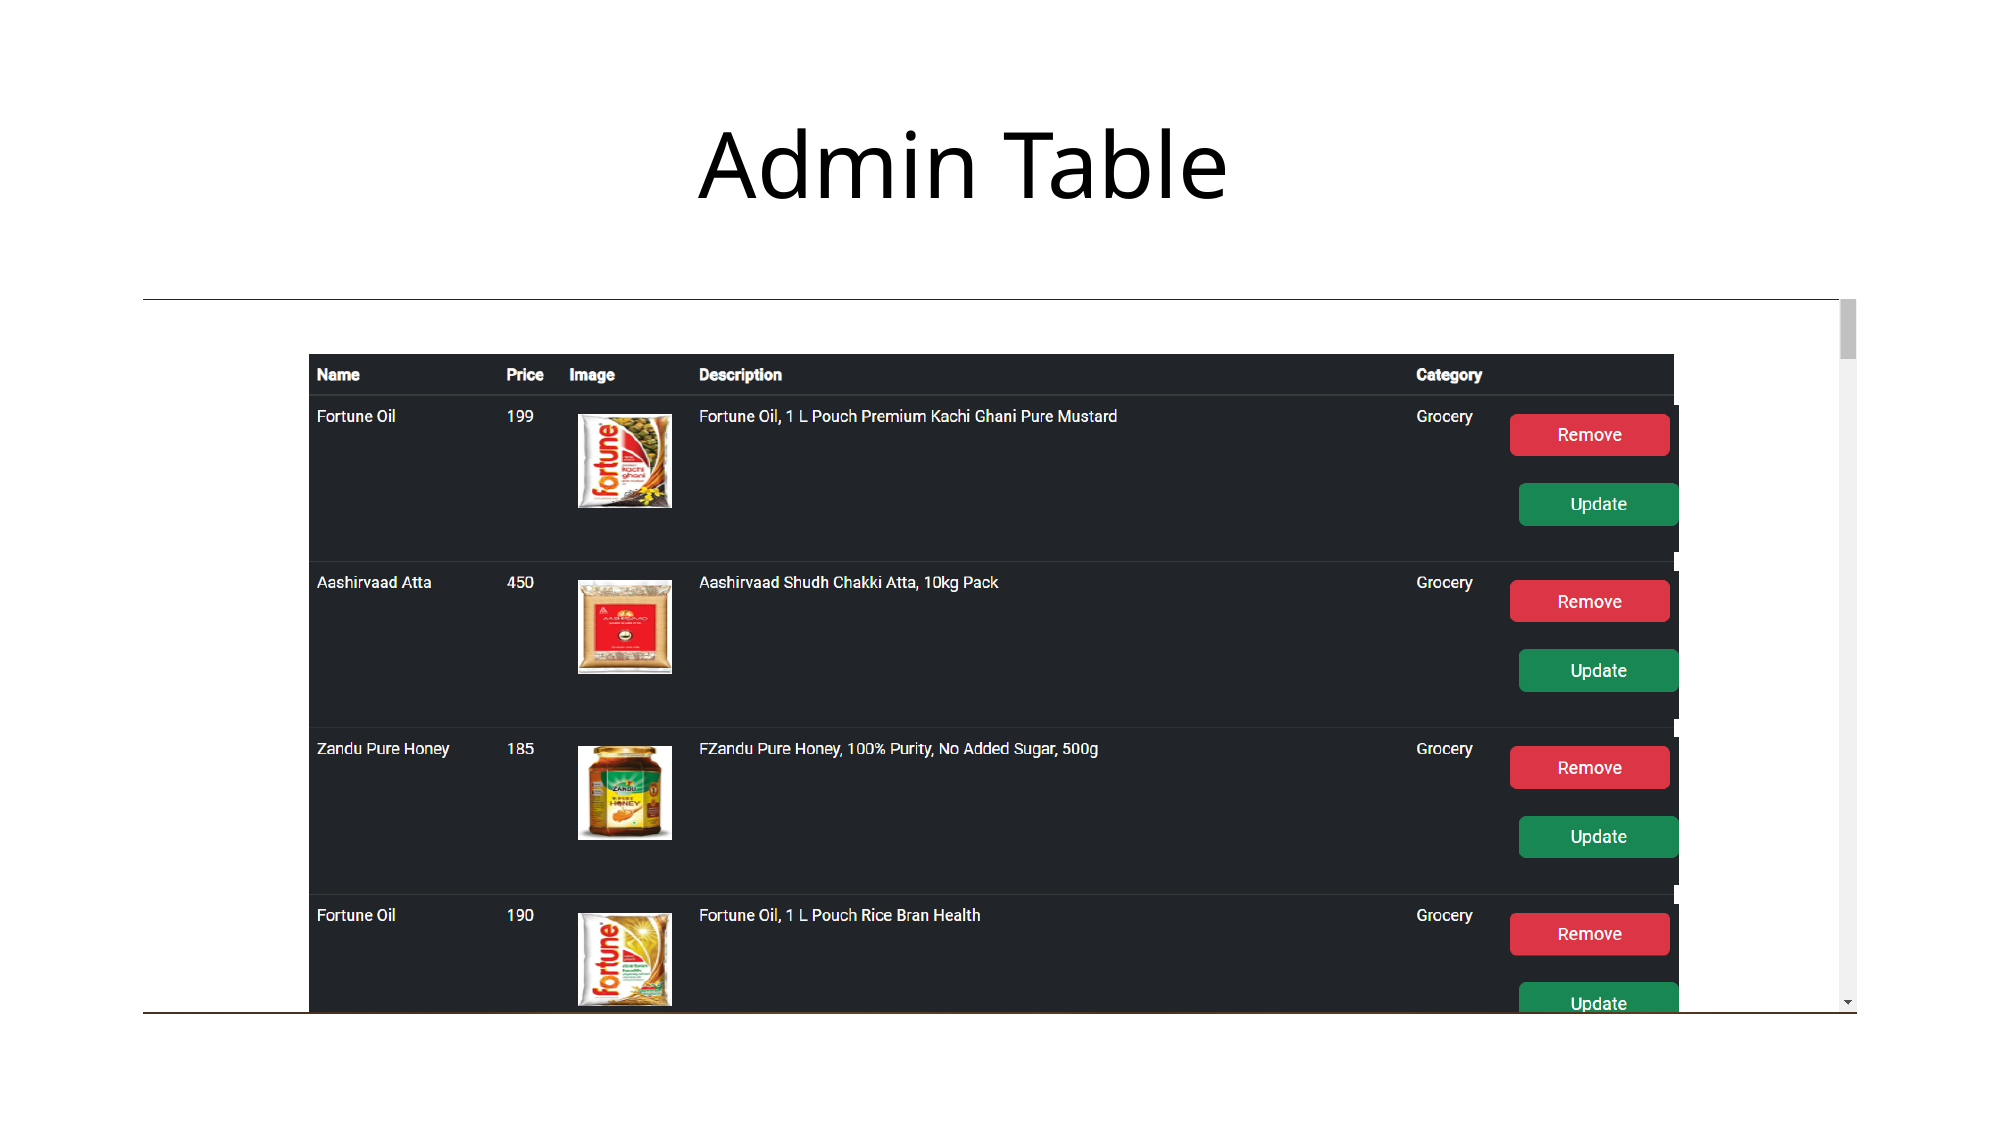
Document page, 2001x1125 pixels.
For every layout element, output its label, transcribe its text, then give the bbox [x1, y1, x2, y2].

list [143, 299, 1857, 1014]
title Admin Table [137, 59, 1863, 278]
